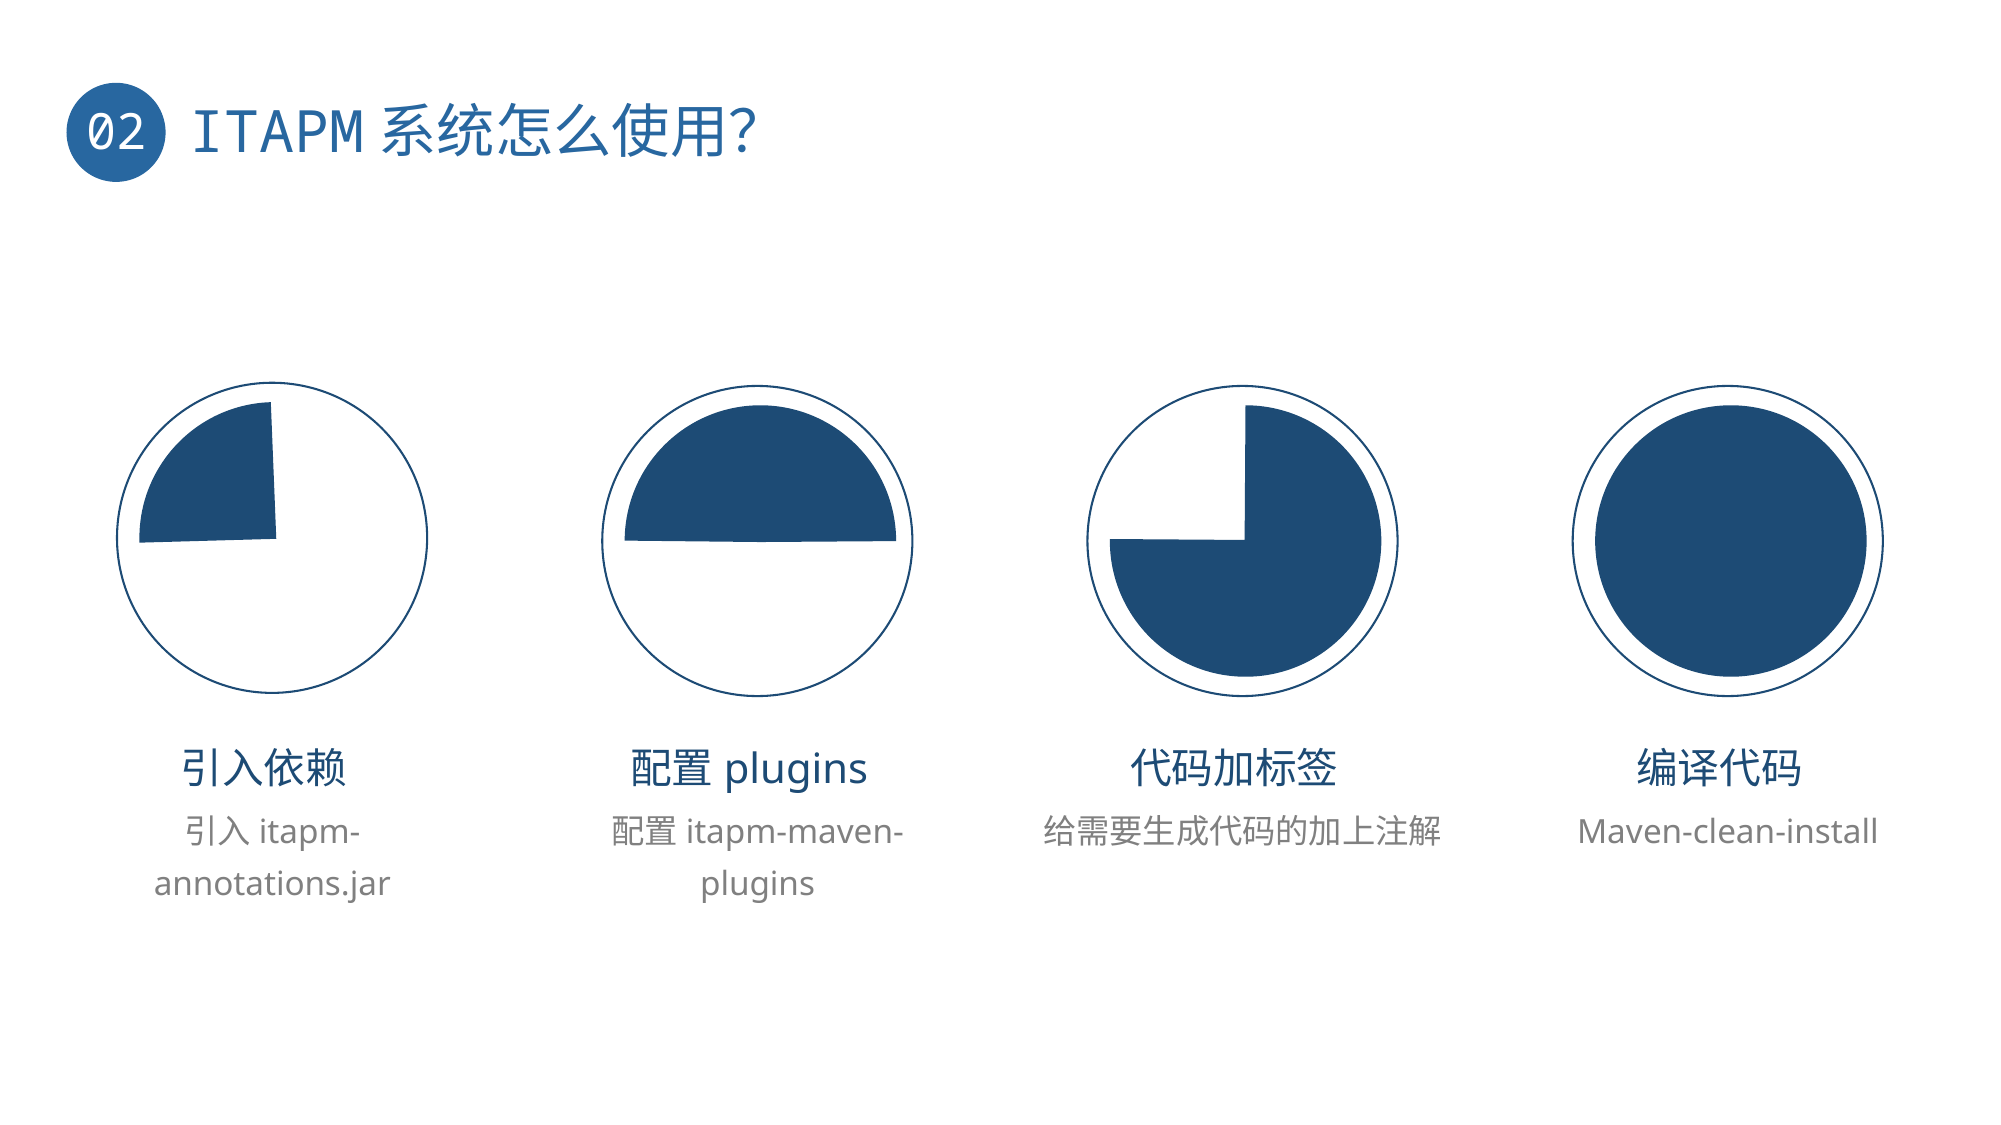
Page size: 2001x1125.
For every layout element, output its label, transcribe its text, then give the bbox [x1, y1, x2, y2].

text_box 02 [71, 91, 161, 167]
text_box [53, 382, 1947, 857]
text_box [161, 109, 167, 156]
text_box [79, 167, 153, 183]
text_box [65, 109, 71, 156]
text_box ITAPM系统怎么使用？ [174, 86, 802, 172]
text_box [86, 81, 146, 91]
